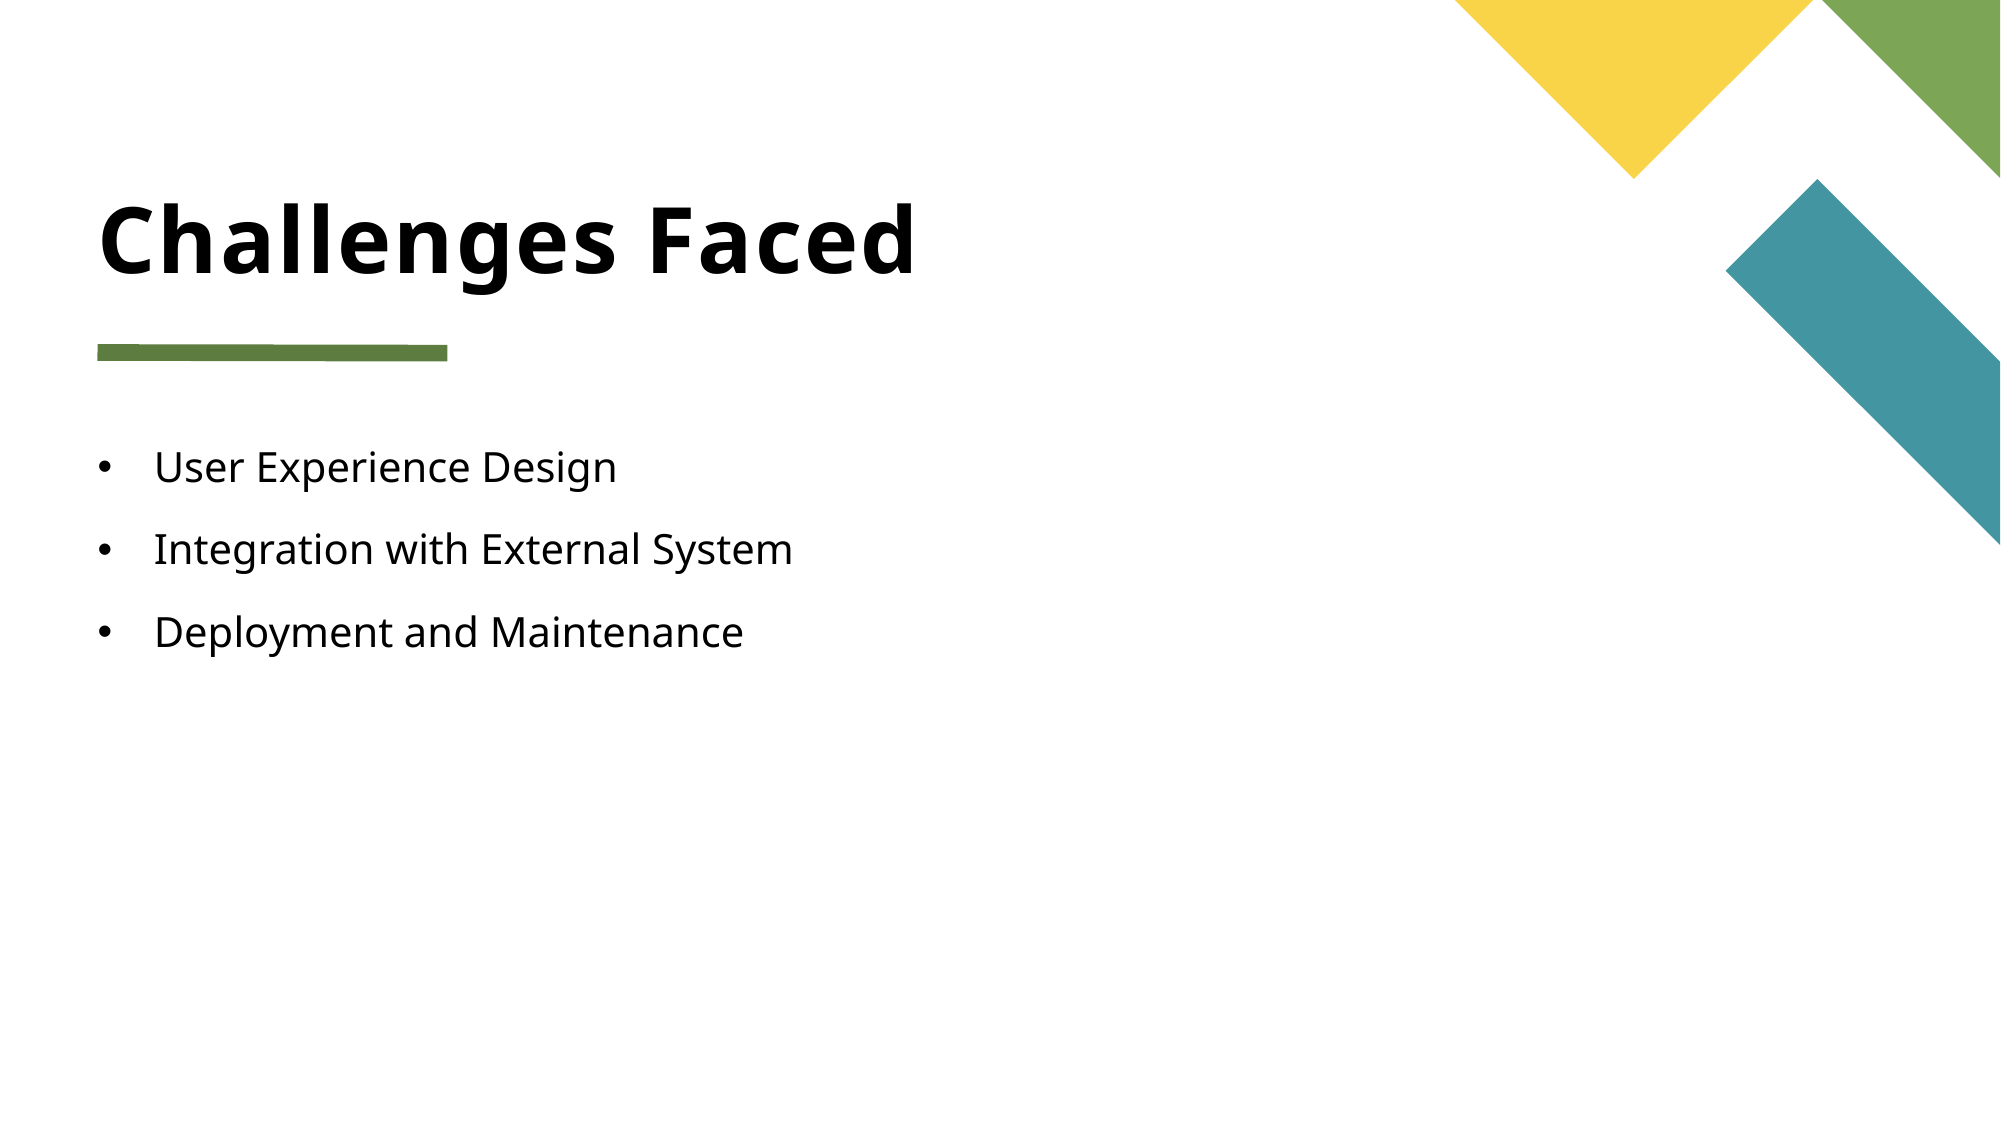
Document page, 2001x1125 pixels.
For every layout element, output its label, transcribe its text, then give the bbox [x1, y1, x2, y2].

title Challenges Faced [97, 45, 1702, 291]
list User Experience Design Integration with External System Deployment and Maintenance [97, 439, 835, 1030]
